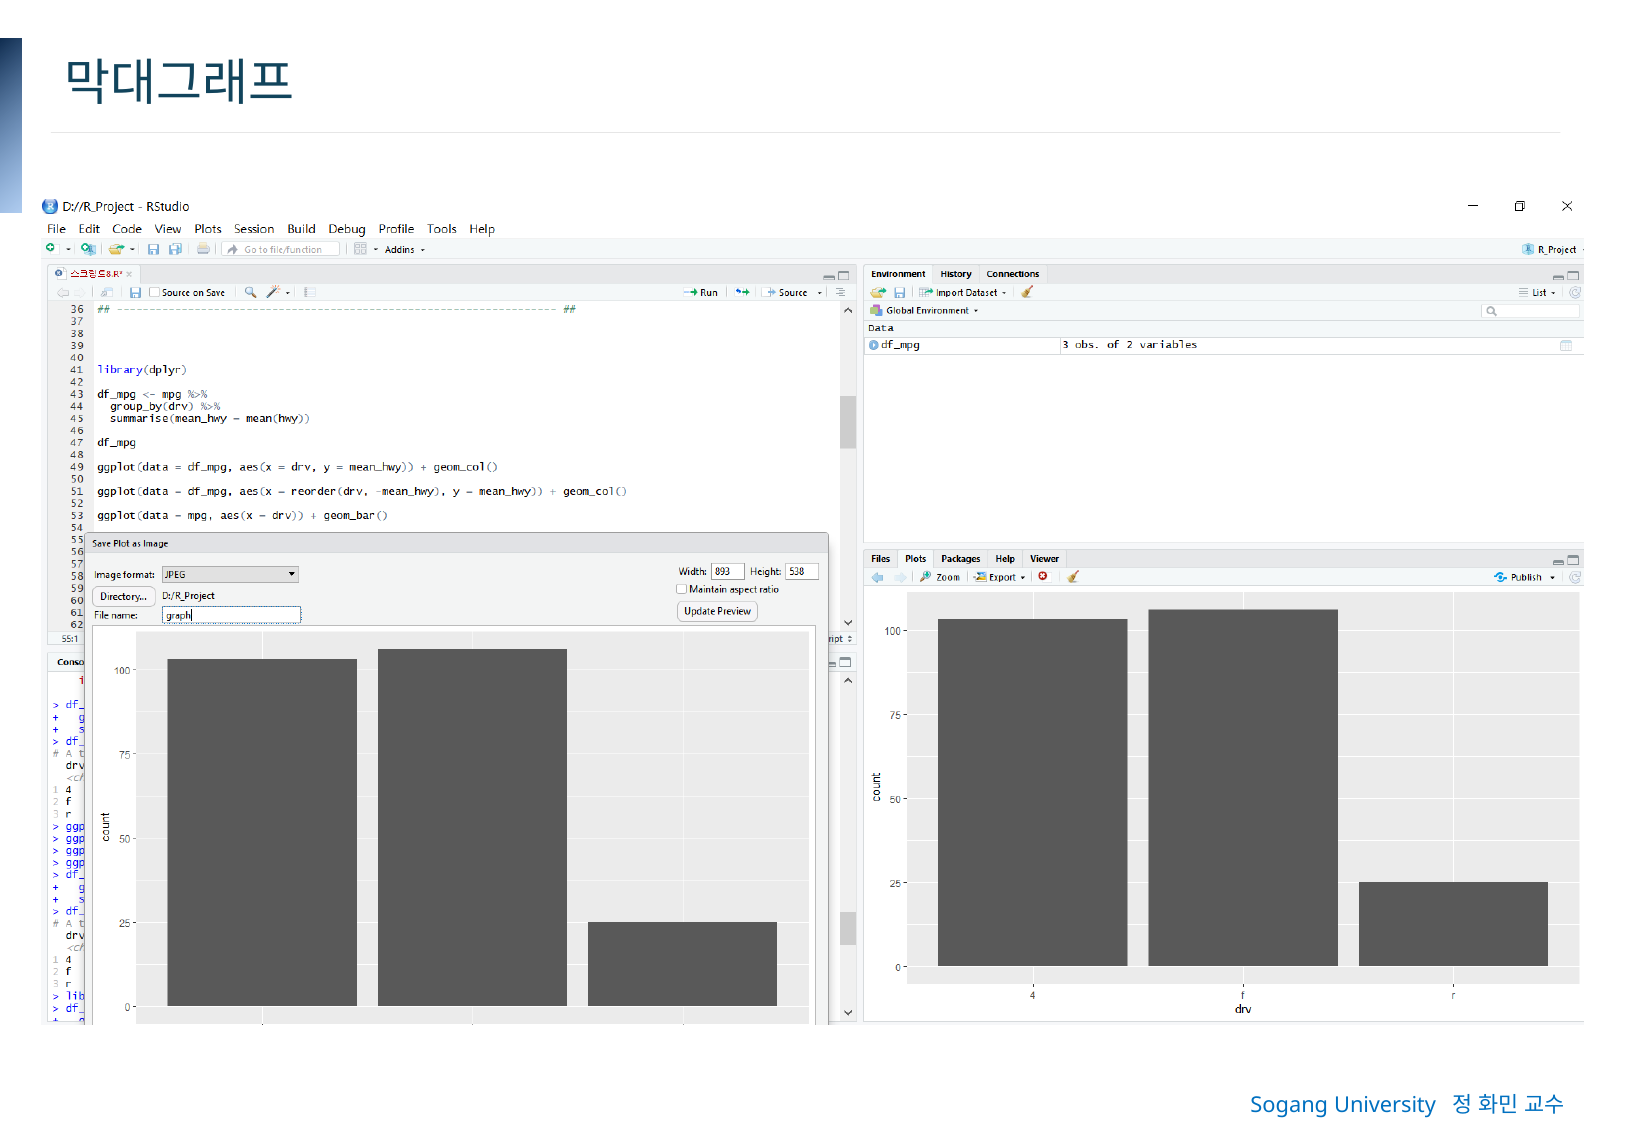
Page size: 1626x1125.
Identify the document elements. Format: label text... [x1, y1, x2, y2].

picture [41, 199, 1584, 1026]
text_box 막대그래프 [55, 41, 1537, 120]
